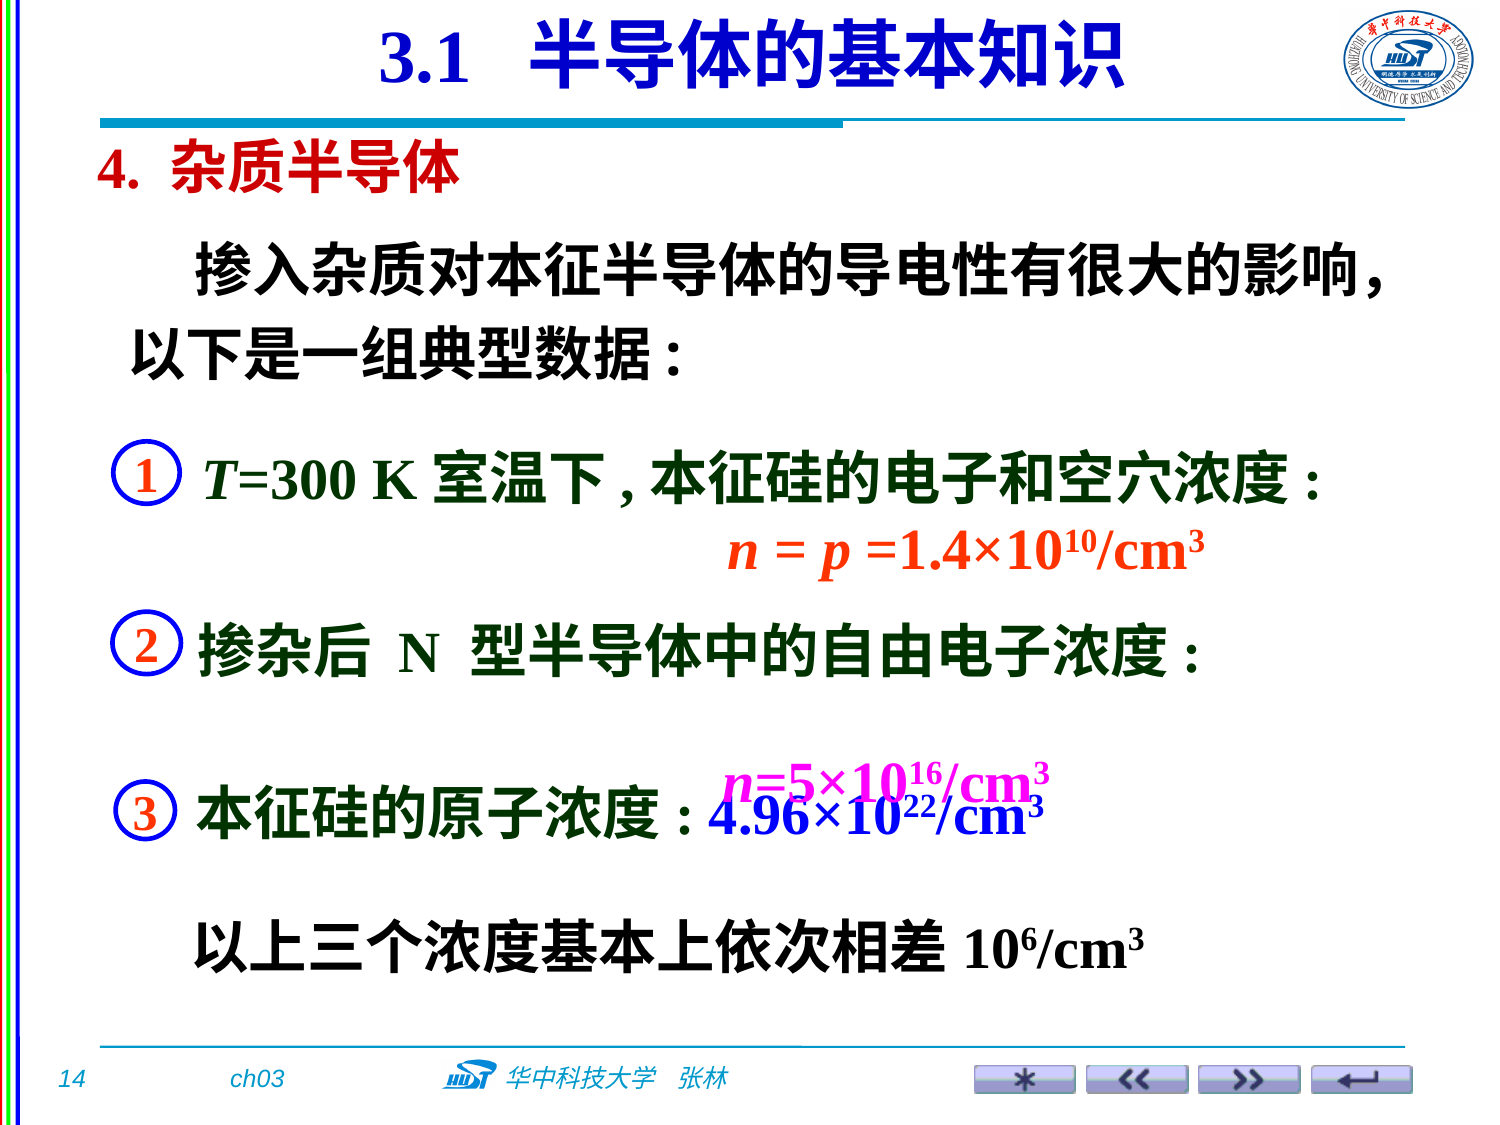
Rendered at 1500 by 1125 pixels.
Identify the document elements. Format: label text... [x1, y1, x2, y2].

text_box 掺入杂质对本征半导体的导电性有很大的影响，以下是一组典型数据: [112, 211, 1425, 395]
picture [1340, 7, 1479, 111]
picture [441, 1059, 497, 1089]
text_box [99, 768, 1301, 855]
text_box 4. 杂质半导体 [82, 122, 733, 208]
picture [1198, 1065, 1301, 1094]
text_box 以上三个浓度基本上依次相差106/cm3 [175, 902, 1376, 988]
picture [1311, 1065, 1413, 1094]
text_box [112, 606, 1238, 762]
text_box 3.1 半导体的基本知识 [253, 0, 1252, 105]
picture [1086, 1065, 1189, 1094]
picture [974, 1065, 1076, 1094]
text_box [99, 433, 1363, 590]
